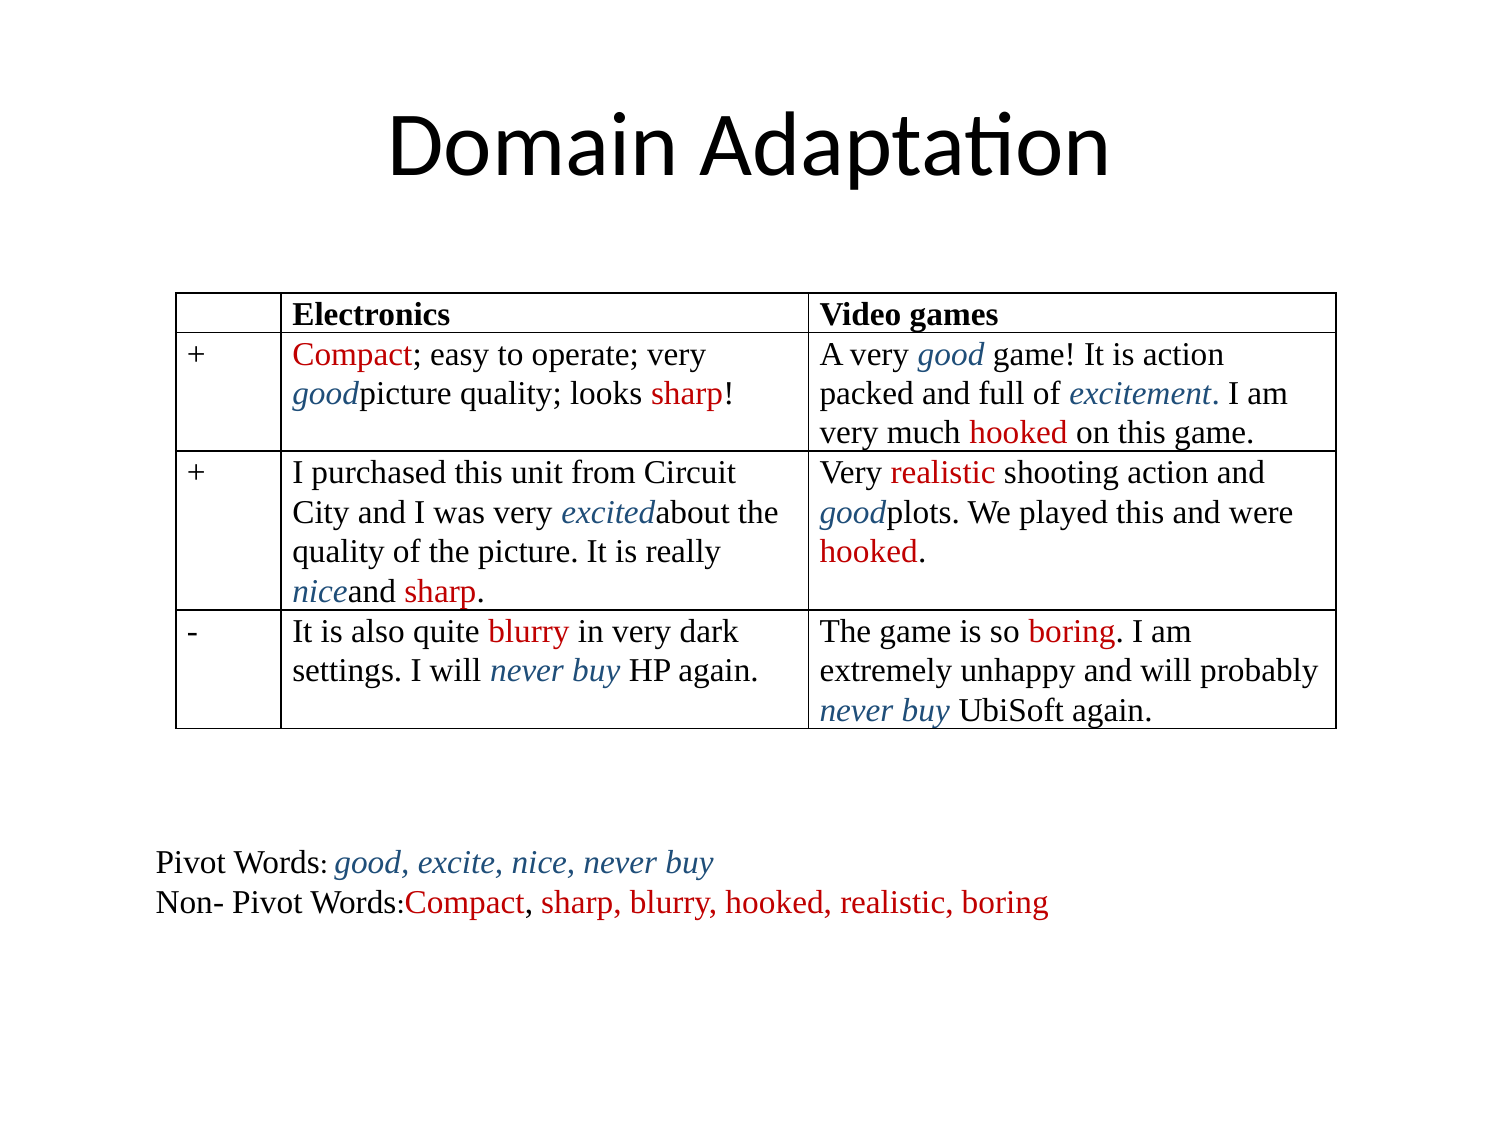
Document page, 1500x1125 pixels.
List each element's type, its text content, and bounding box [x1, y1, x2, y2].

table_cell Very realistic shooting action and goodplots. We played this and were hooked. [809, 452, 1335, 609]
table_cell The game is so boring. I am extremely unhappy and will probably never buy UbiSoft again. [809, 611, 1335, 728]
table_cell + [177, 452, 280, 609]
table_cell A very good game! It is action packed and full of excitement. I am very much hooked on this game. [809, 333, 1335, 450]
table_cell It is also quite blurry in very dark settings. I will never buy HP again. [282, 611, 808, 728]
table_cell - [177, 611, 280, 728]
table_header Video games [809, 294, 1335, 332]
table_cell + [177, 333, 280, 450]
table_cell Compact; easy to operate; very goodpicture quality; looks sharp! [282, 333, 808, 450]
table_header [177, 294, 280, 332]
table_cell I purchased this unit from Circuit City and I was very excitedabout the quality of the picture. It is really niceand sharp. [282, 452, 808, 609]
text_box Pivot Words: good, excite, nice, never buy Non- Pivot Words:Compact, sharp, blurry, hooked, realistic, boring [140, 832, 1383, 928]
title Domain Adaptation [75, 45, 1425, 233]
table_header Electronics [282, 294, 808, 332]
